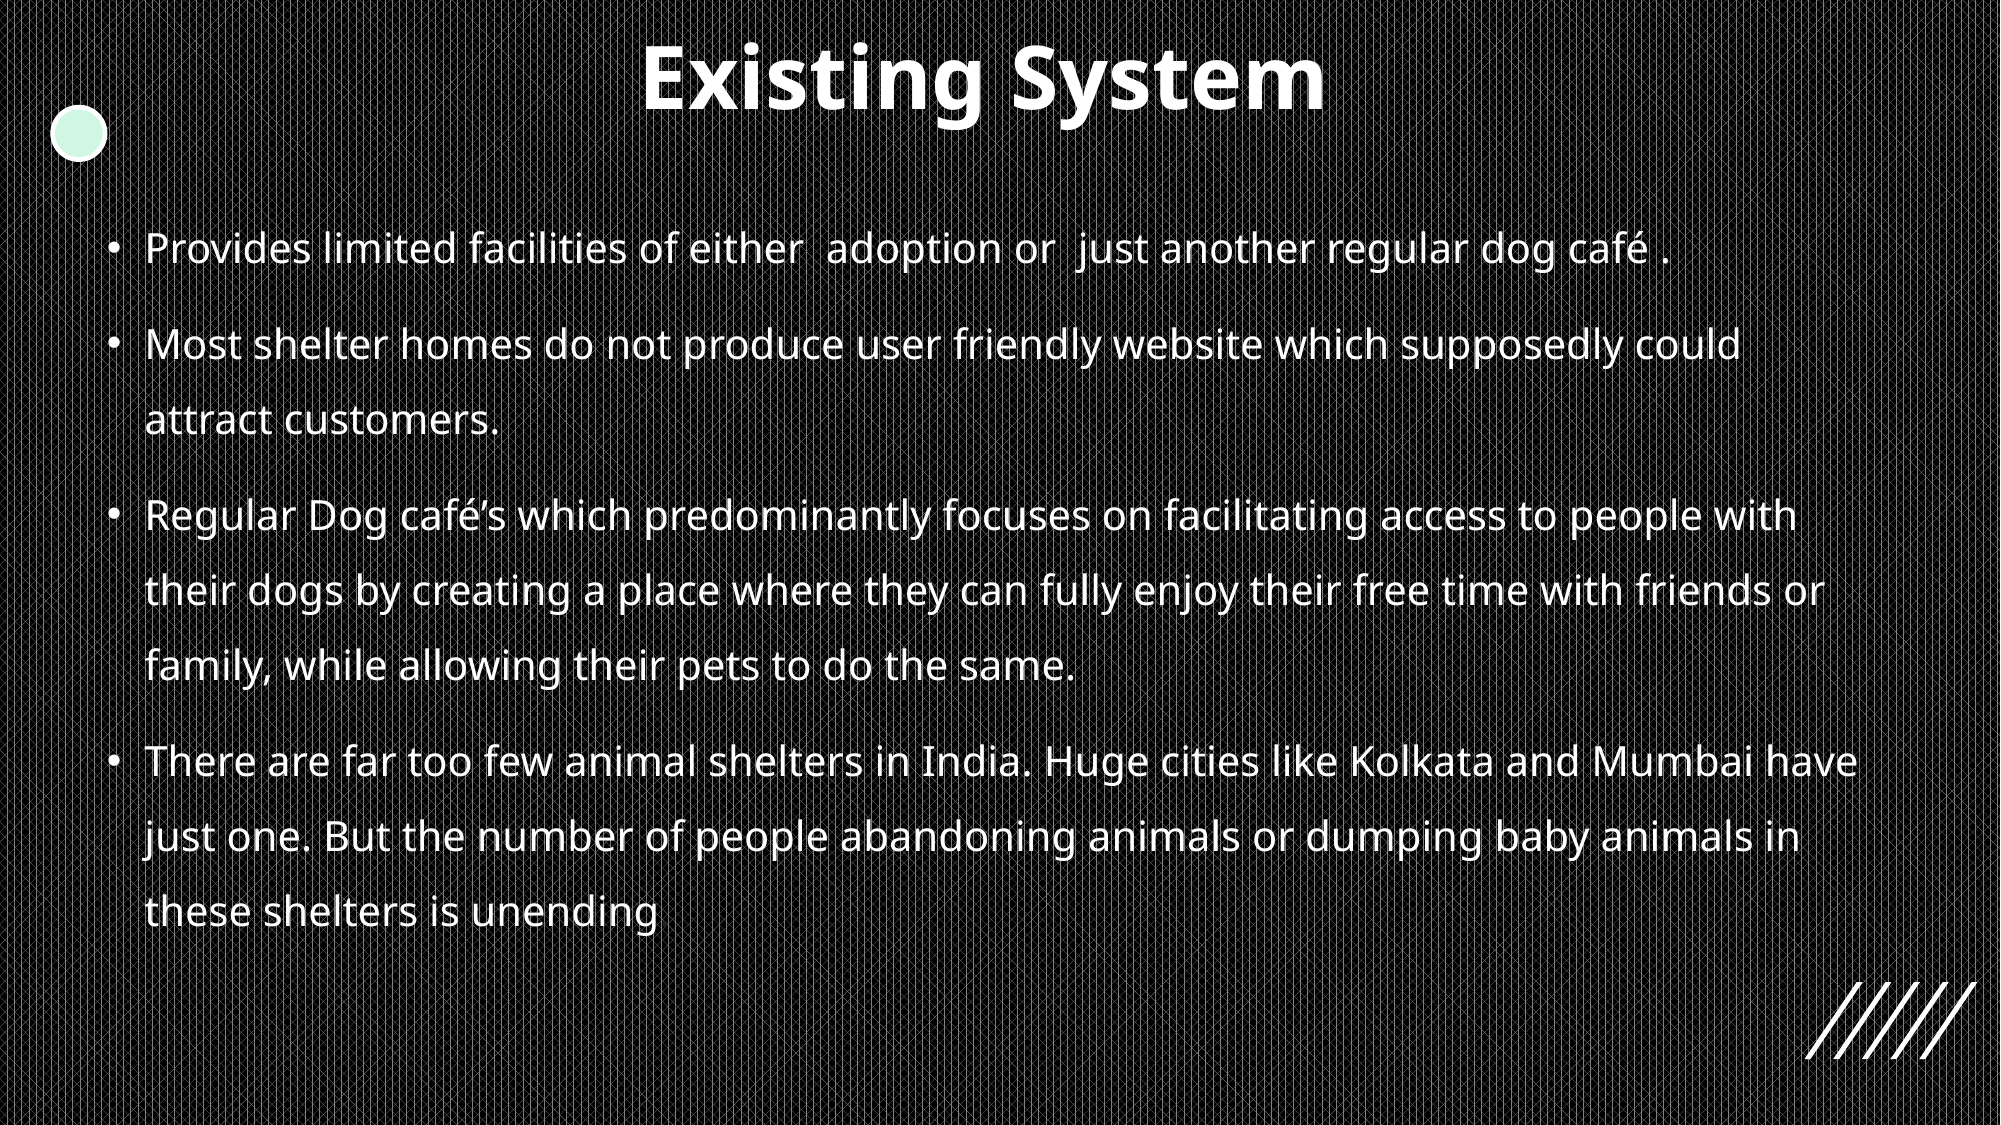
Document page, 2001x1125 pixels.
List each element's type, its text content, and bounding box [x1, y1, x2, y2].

title Existing System [104, 25, 1864, 137]
list Provides limited facilities of either adoption or just another regular dog café . Most shelter homes do not produce user friendly website which supposedly could attract customers. Regular Dog café’s which predominantly focuses on facilitating access to people with their dogs by creating a place where they can fully enjoy their free time with friends or family, while allowing their pets to do the same. There are far too few animal shelters in India. Huge cities like Kolkata and Mumbai have just one. But the number of people abandoning animals or dumping baby animals in these shelters is unending. [91, 189, 1878, 1098]
